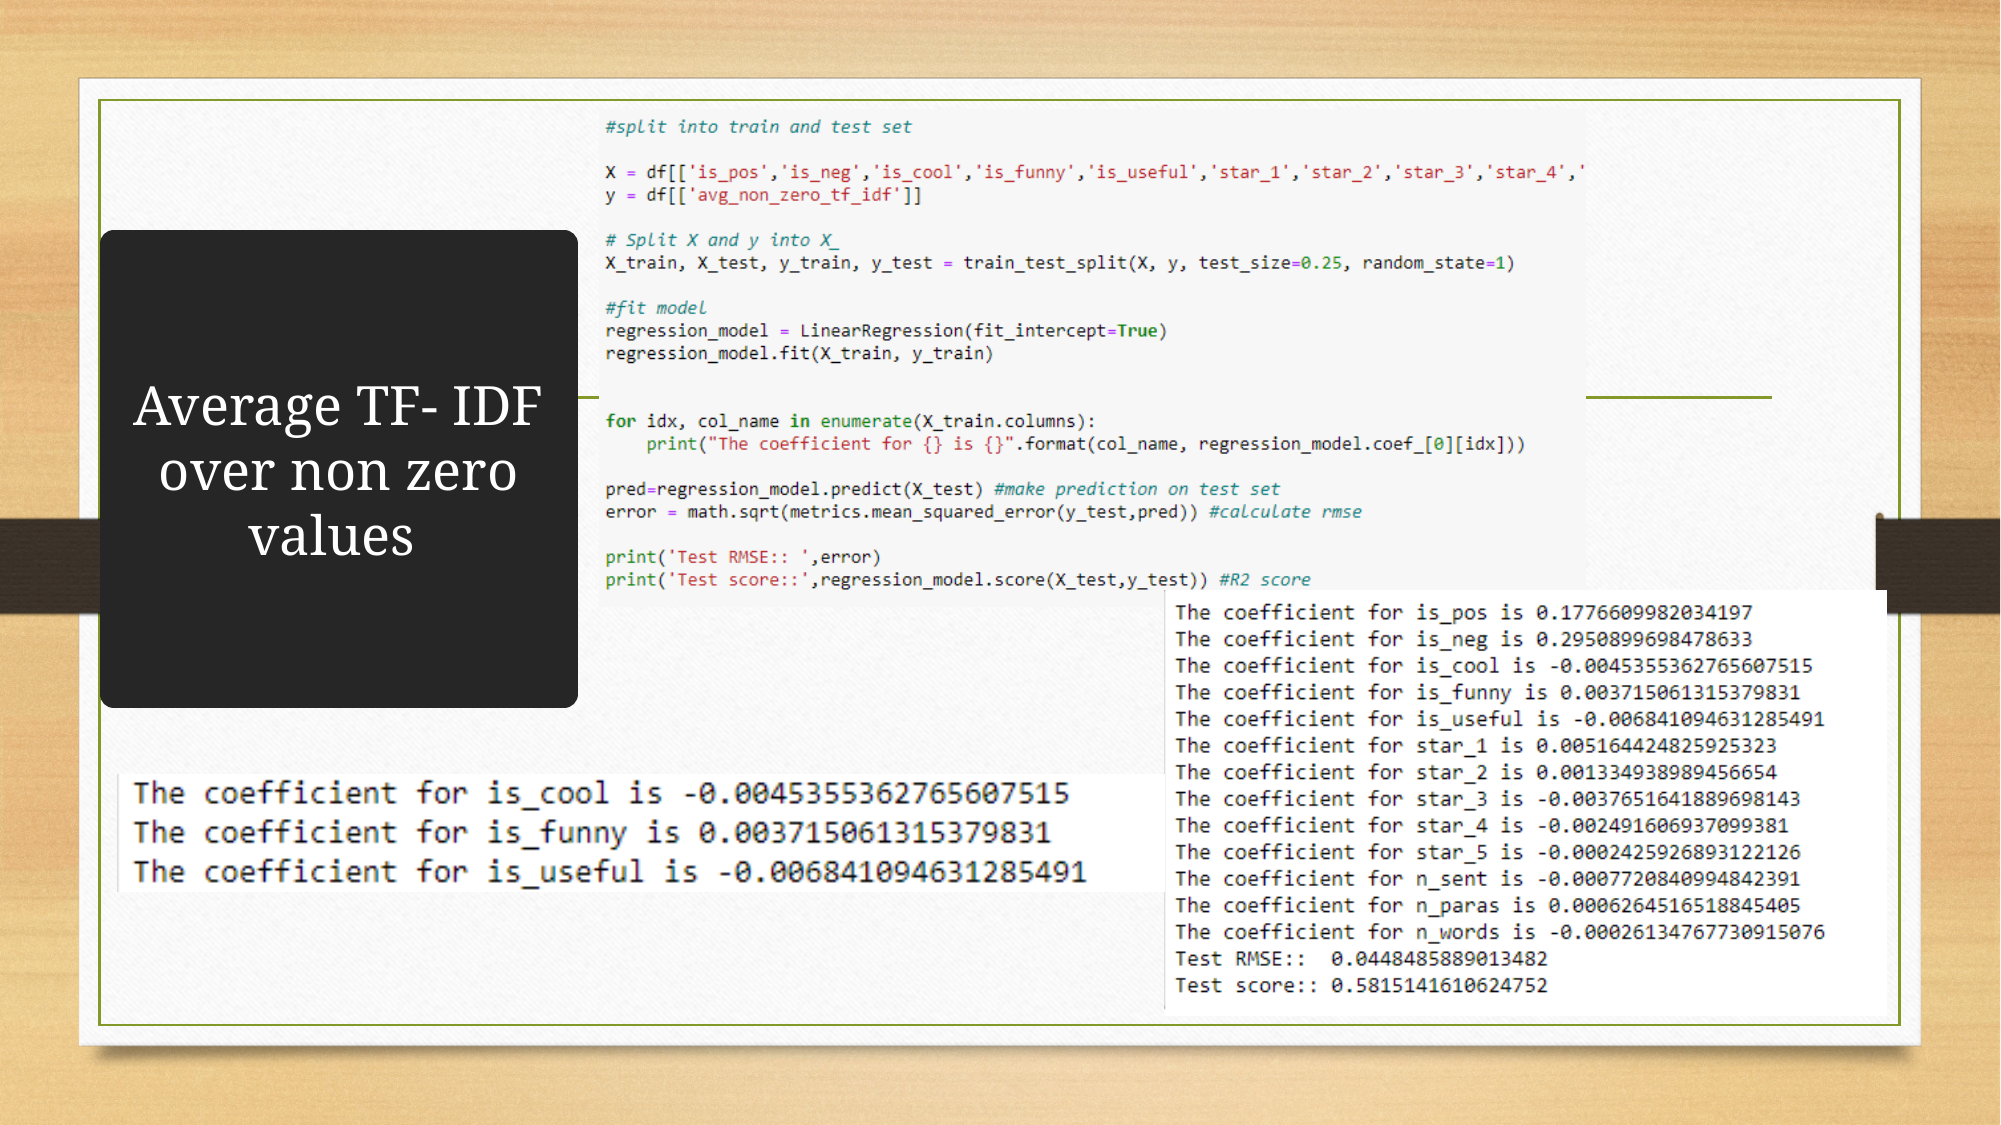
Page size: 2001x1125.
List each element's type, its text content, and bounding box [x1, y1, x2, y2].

title Average TF- IDF over non zero values [113, 243, 564, 694]
picture [0, 0, 2001, 1125]
